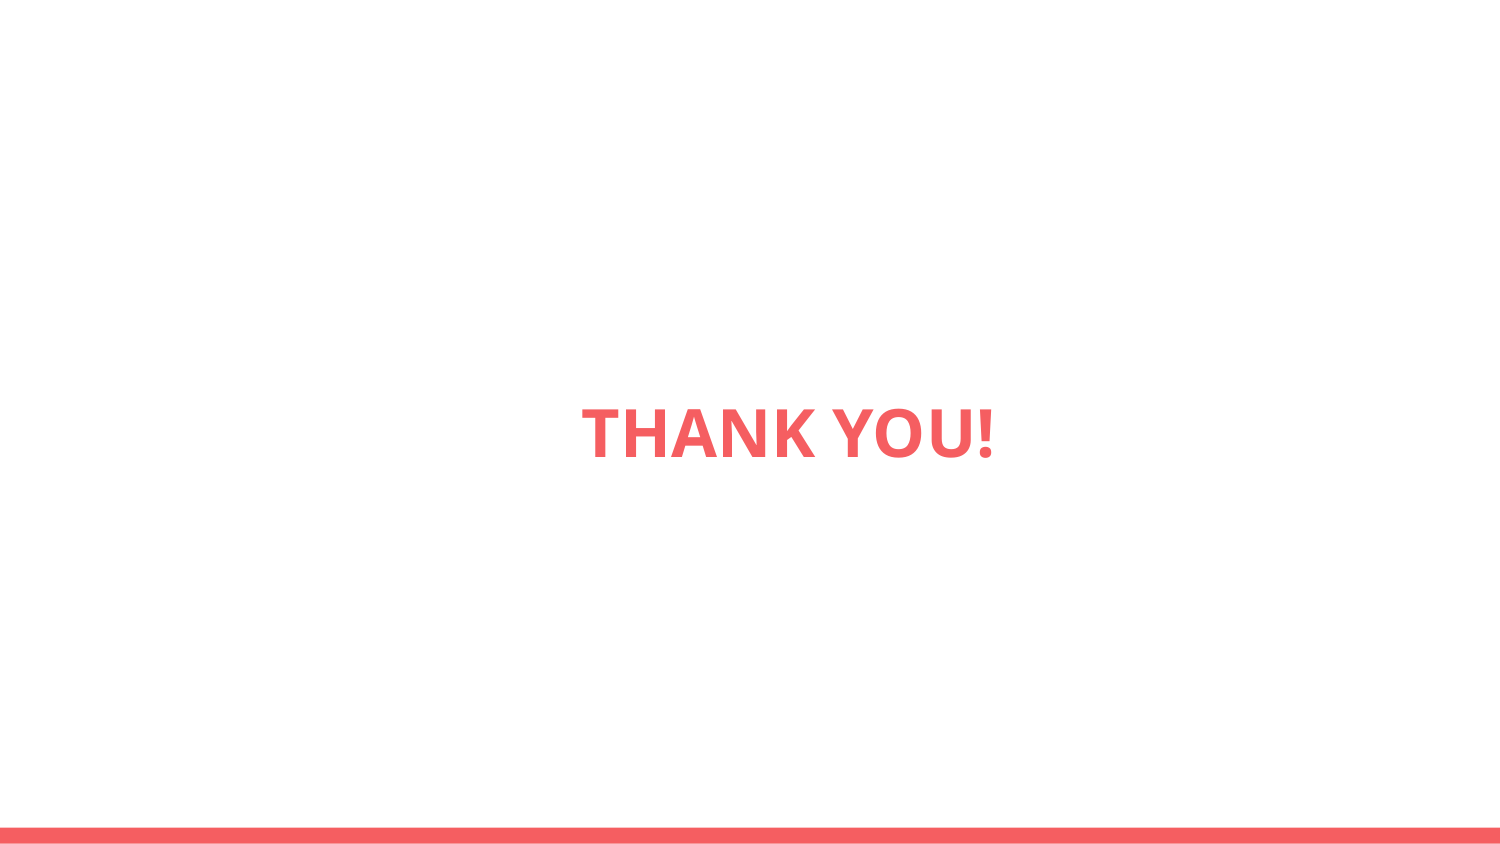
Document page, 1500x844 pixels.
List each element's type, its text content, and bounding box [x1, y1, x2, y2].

title THANK YOU! [89, 86, 1488, 776]
